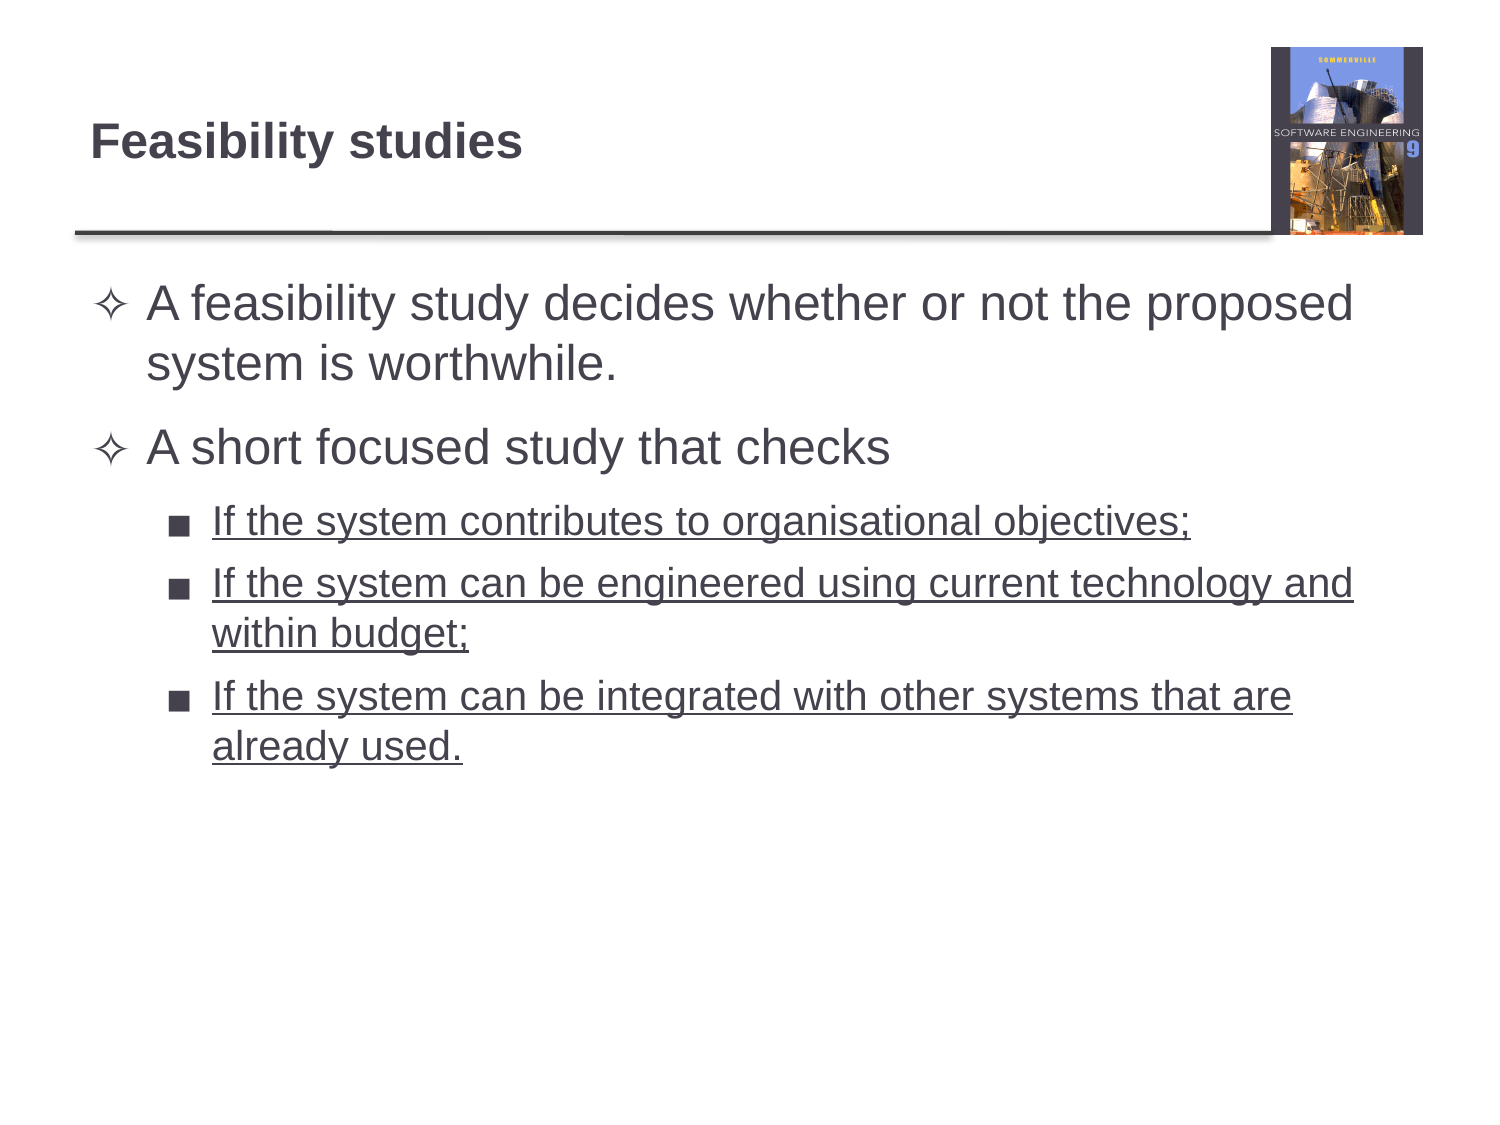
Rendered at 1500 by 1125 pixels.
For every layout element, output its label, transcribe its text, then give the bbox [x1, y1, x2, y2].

title Feasibility studies [75, 45, 1272, 233]
list A feasibility study decides whether or not the proposed system is worthwhile. A short focused study that checks If the system contributes to organisational objectives; If the system can be engineered using current technology and within budget; If the system can be integrated with other systems that are already used. [75, 262, 1425, 1005]
picture [1272, 47, 1423, 235]
